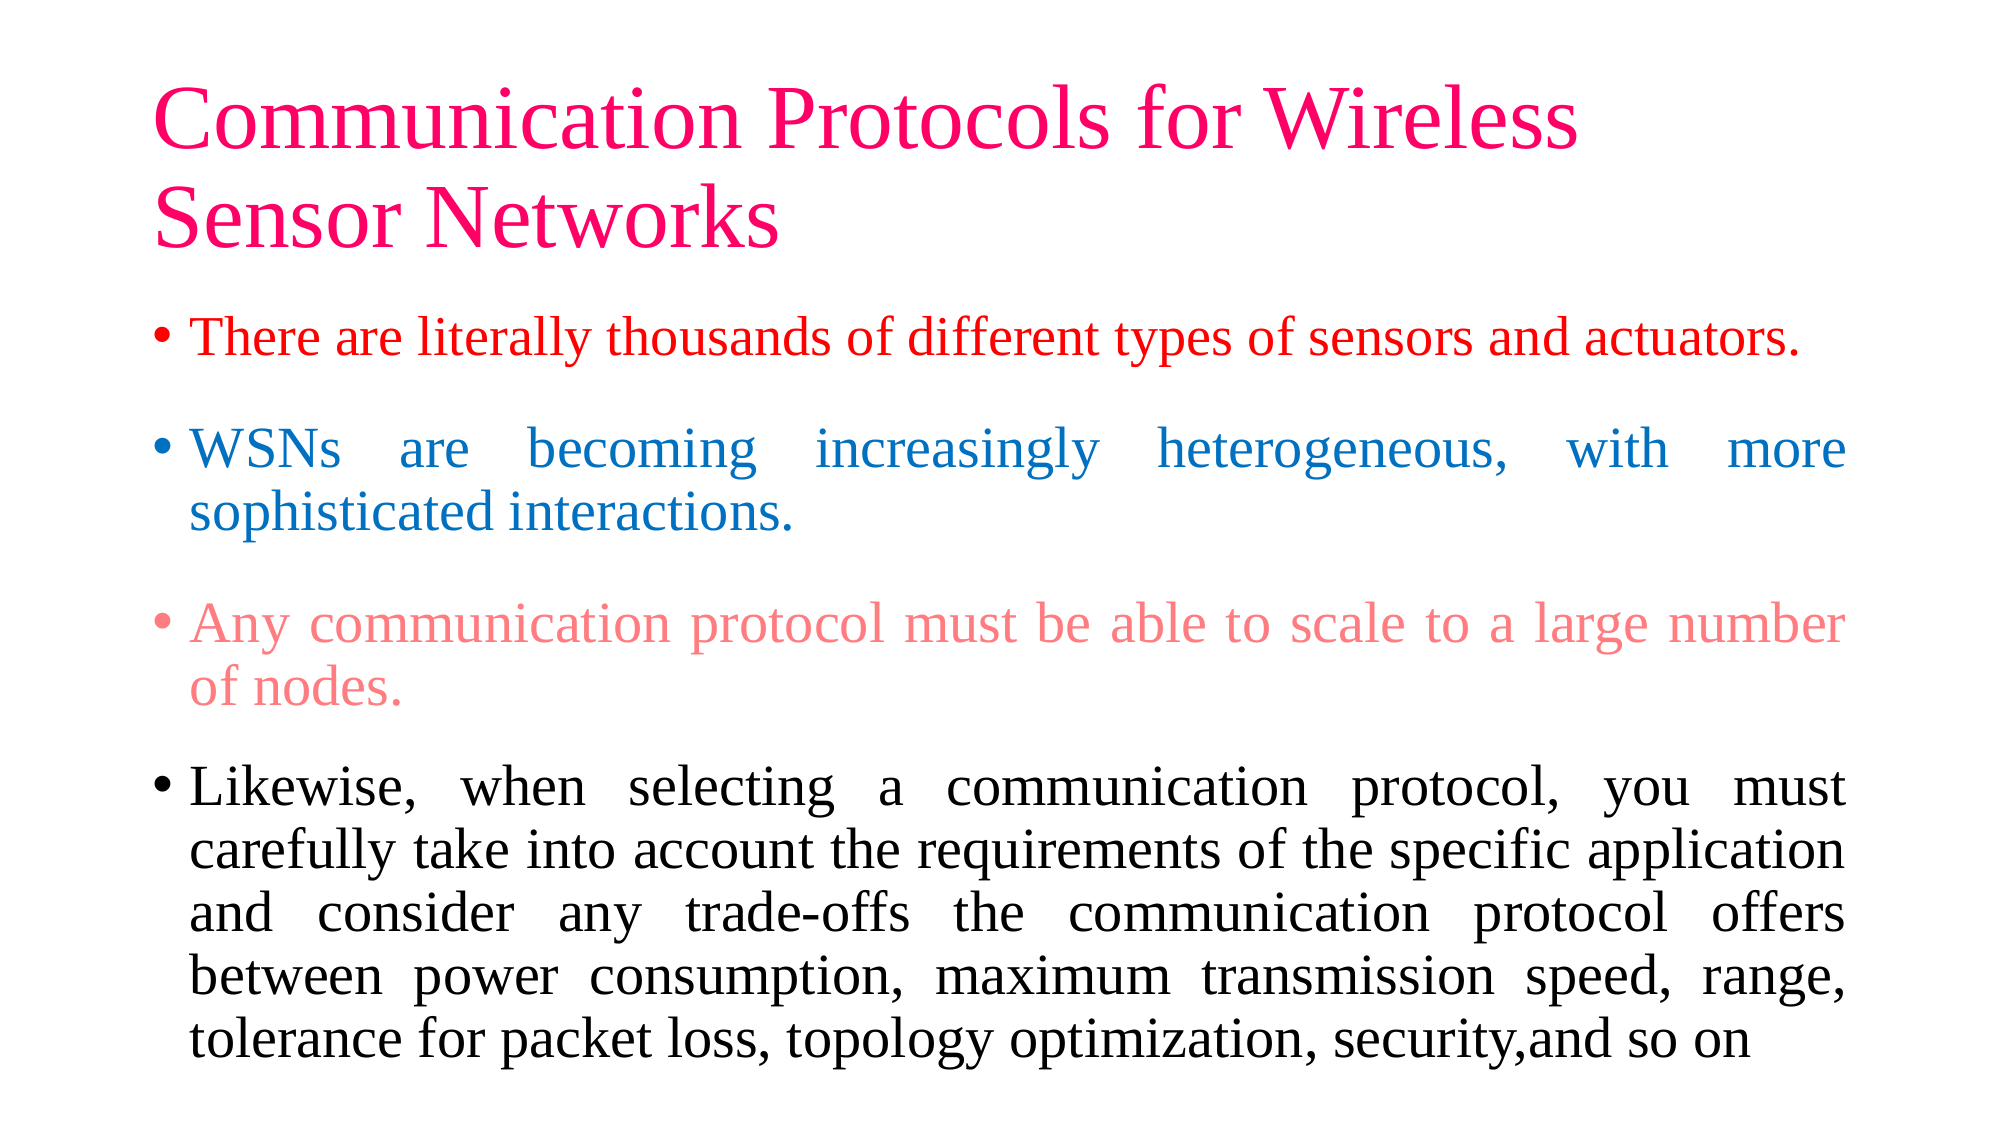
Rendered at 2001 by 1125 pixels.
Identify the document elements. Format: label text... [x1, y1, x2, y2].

text_box Any communication protocol must be able to scale to a large number of nodes. [137, 584, 1863, 726]
text_box There are literally thousands of different types of sensors and actuators. [137, 299, 1863, 388]
text_box WSNs are becoming increasingly heterogeneous, with more sophisticated interactions. [137, 409, 1863, 563]
text_box Likewise, when selecting a communication protocol, you must carefully take into account the requirements of the specific application and consider any trade-offs the communication protocol offers between power consumption, maximum transmission speed, range, tolerance for packet loss, topology optimization, security,and so on [137, 747, 1863, 889]
title Communication Protocols for Wireless Sensor Networks [137, 59, 1863, 278]
